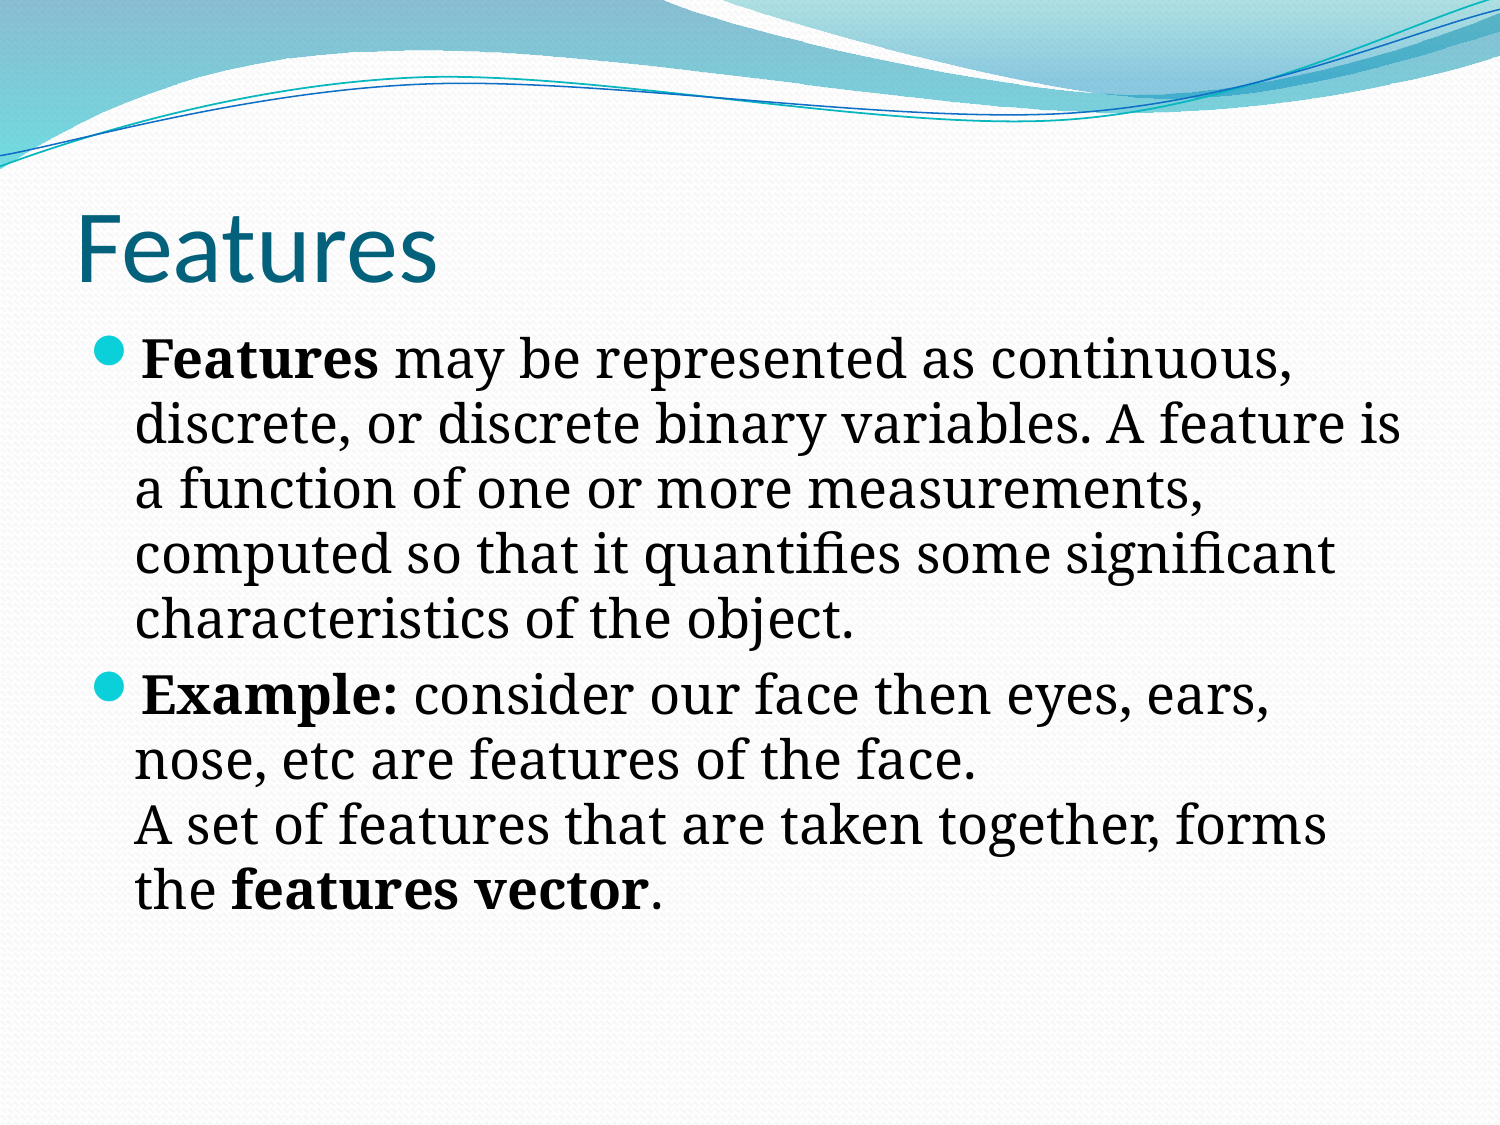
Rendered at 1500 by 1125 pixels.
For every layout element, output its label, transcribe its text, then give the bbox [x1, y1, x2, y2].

title Features [75, 115, 1425, 303]
list Features may be represented as continuous, discrete, or discrete binary variables. A feature is a function of one or more measurements, computed so that it quantifies some significant characteristics of the object. Example: consider our face then eyes, ears, nose, etc are features of the face. A set of features that are taken together, forms the features vector. [75, 317, 1425, 1038]
